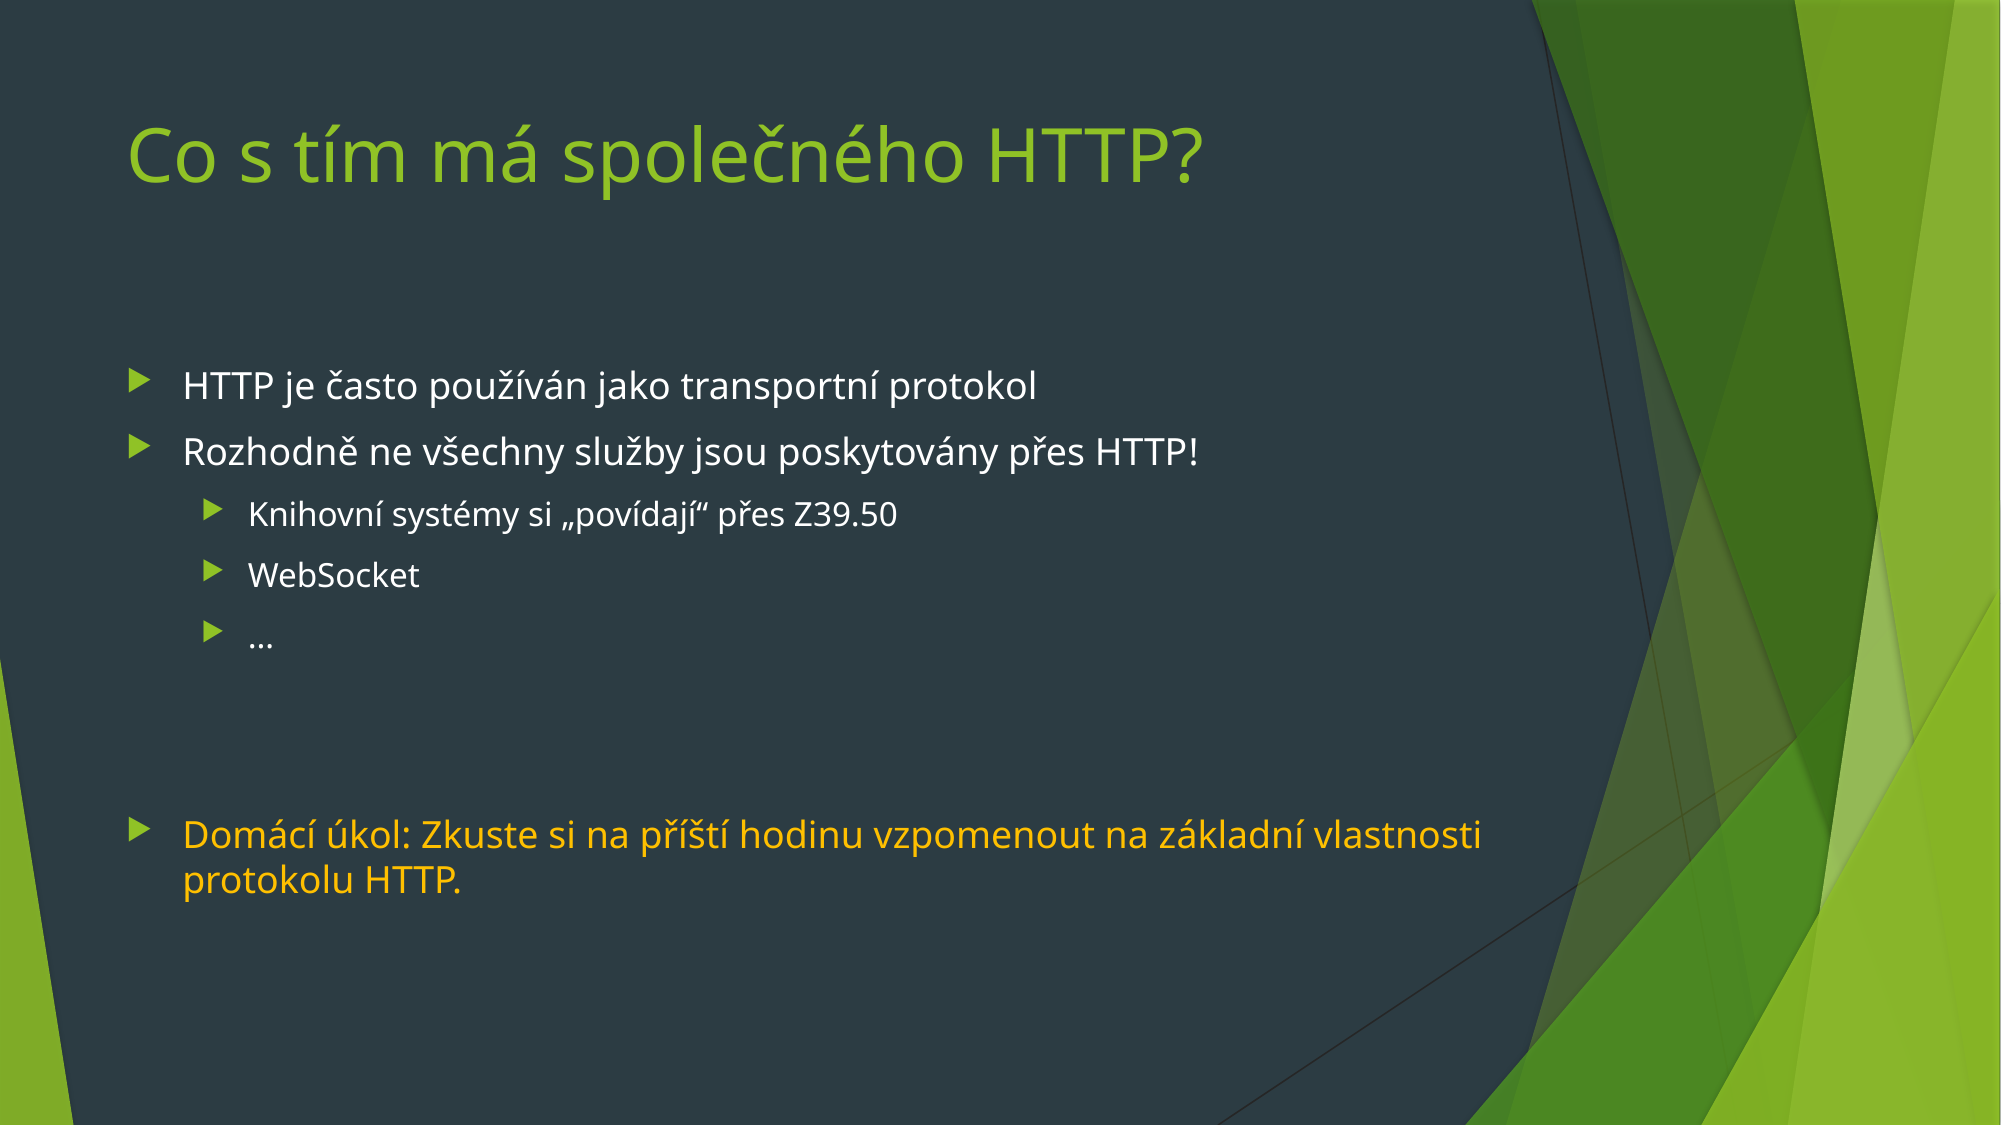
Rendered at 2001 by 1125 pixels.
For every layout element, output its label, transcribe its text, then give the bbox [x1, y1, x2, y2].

title Co s tím má společného HTTP? [111, 99, 1522, 317]
list HTTP je často používán jako transportní protokol Rozhodně ne všechny služby jsou poskytovány přes HTTP! Knihovní systémy si „povídají“ přes Z39.50 WebSocket … Domácí úkol: Zkuste si na příští hodinu vzpomenout na základní vlastnosti protokolu HTTP. [111, 354, 1522, 992]
